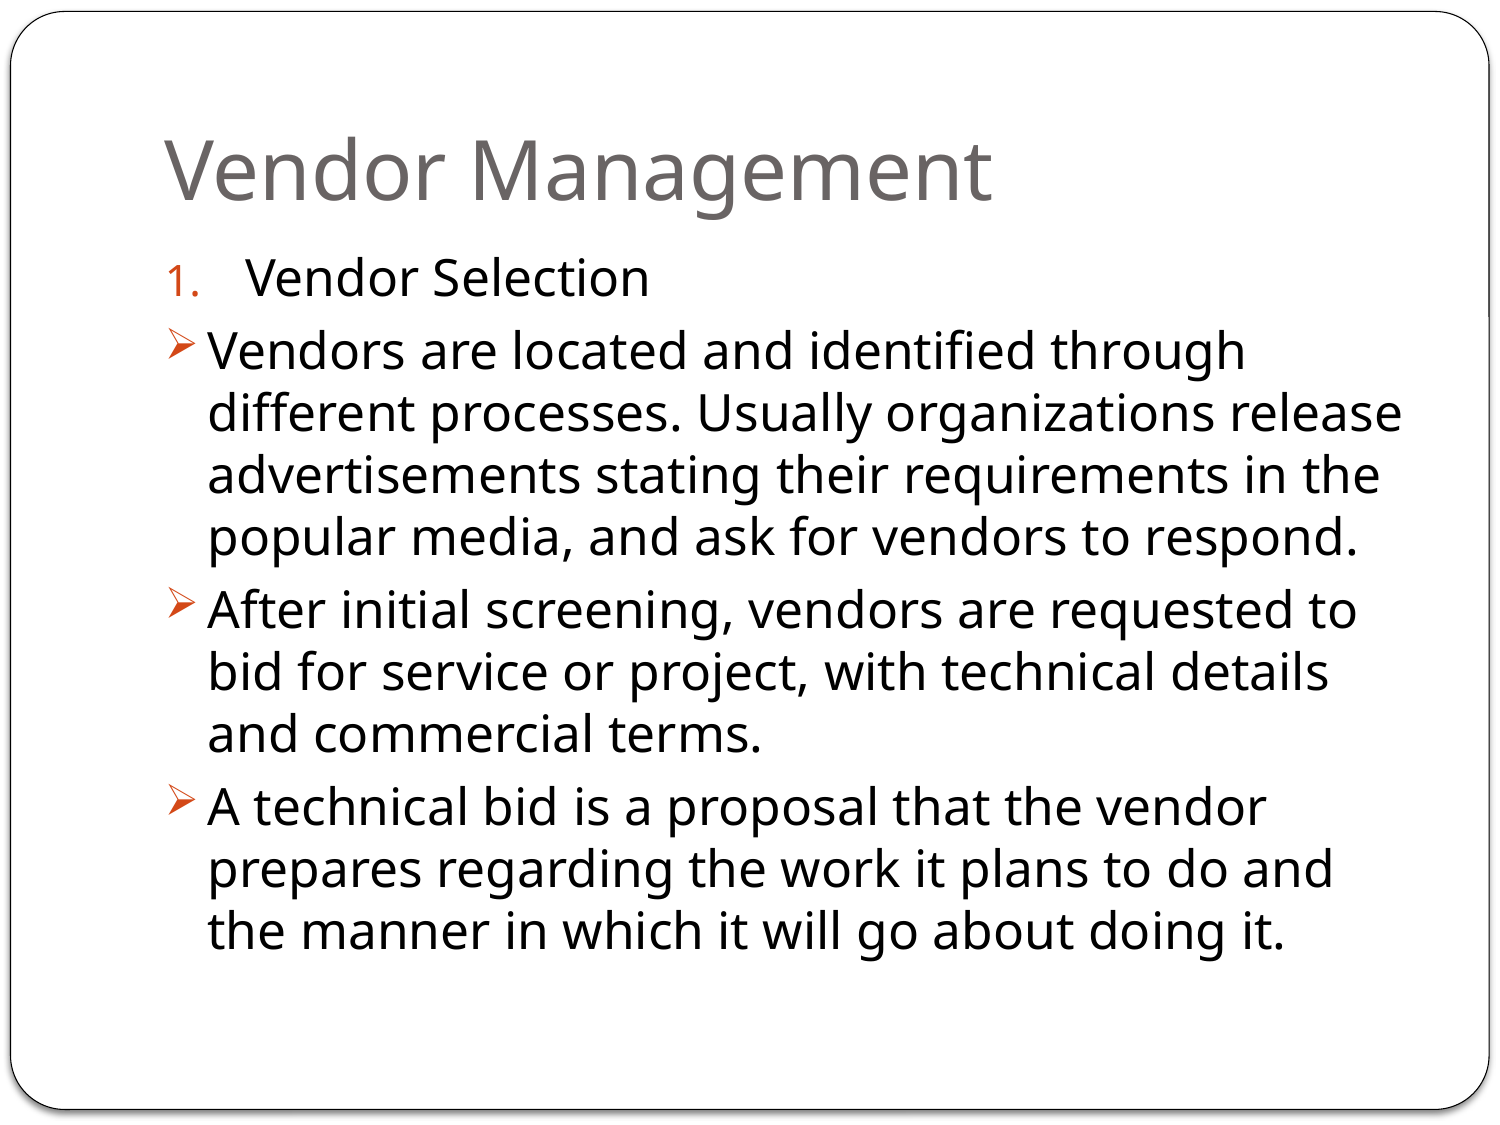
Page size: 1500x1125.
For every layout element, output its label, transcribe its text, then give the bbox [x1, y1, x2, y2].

title Vendor Management [150, 45, 1425, 233]
list Vendor Selection Vendors are located and identified through different processes. Usually organizations release advertisements stating their requirements in the popular media, and ask for vendors to respond. After initial screening, vendors are requested to bid for service or project, with technical details and commercial terms. A technical bid is a proposal that the vendor prepares regarding the work it plans to do and the manner in which it will go about doing it. [150, 237, 1425, 988]
